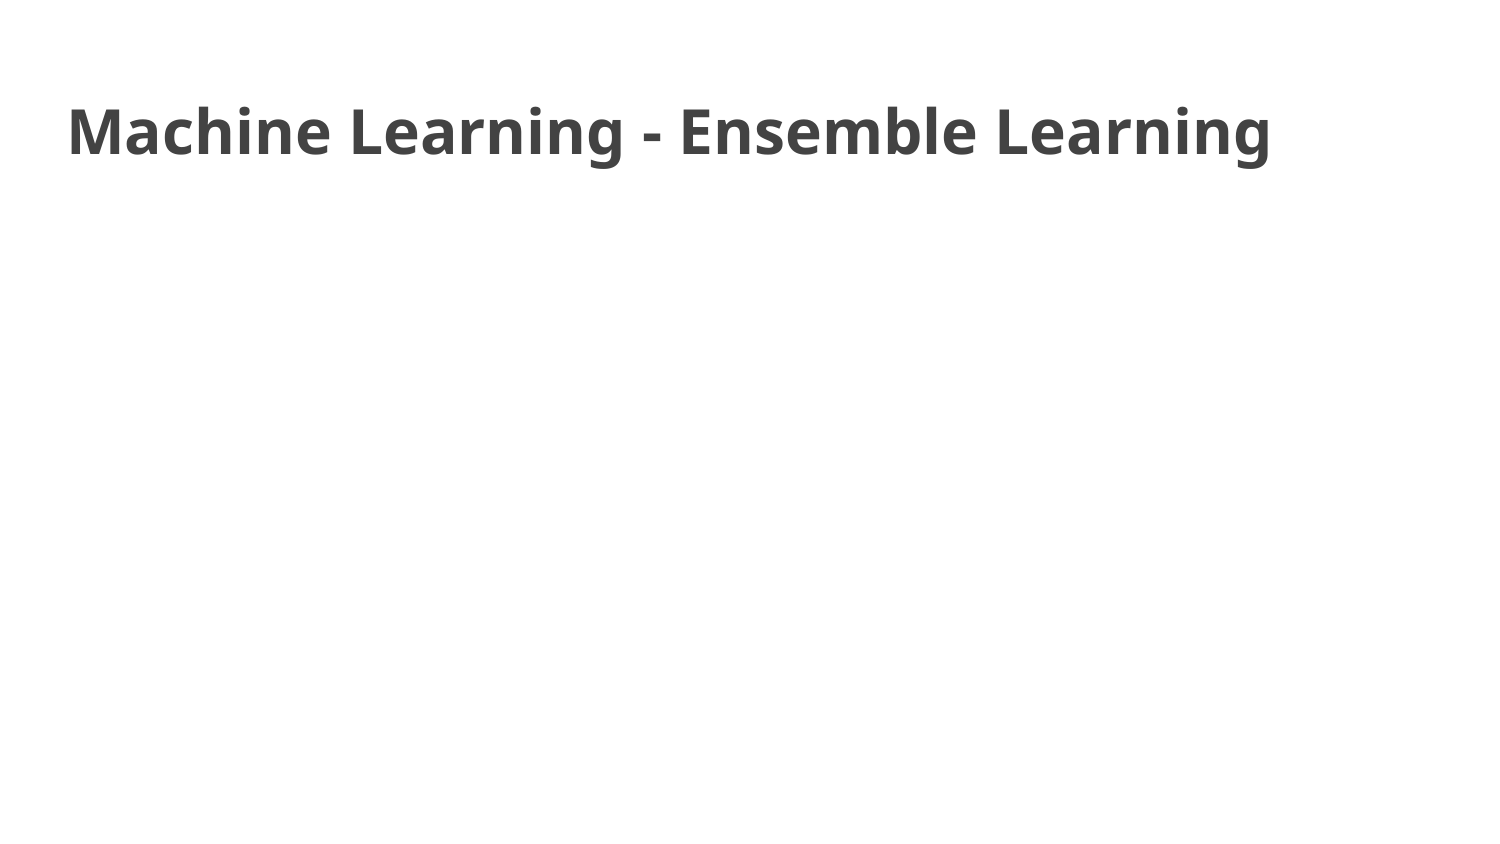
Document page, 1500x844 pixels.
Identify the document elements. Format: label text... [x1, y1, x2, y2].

title Machine Learning - Ensemble Learning [51, 72, 1449, 189]
